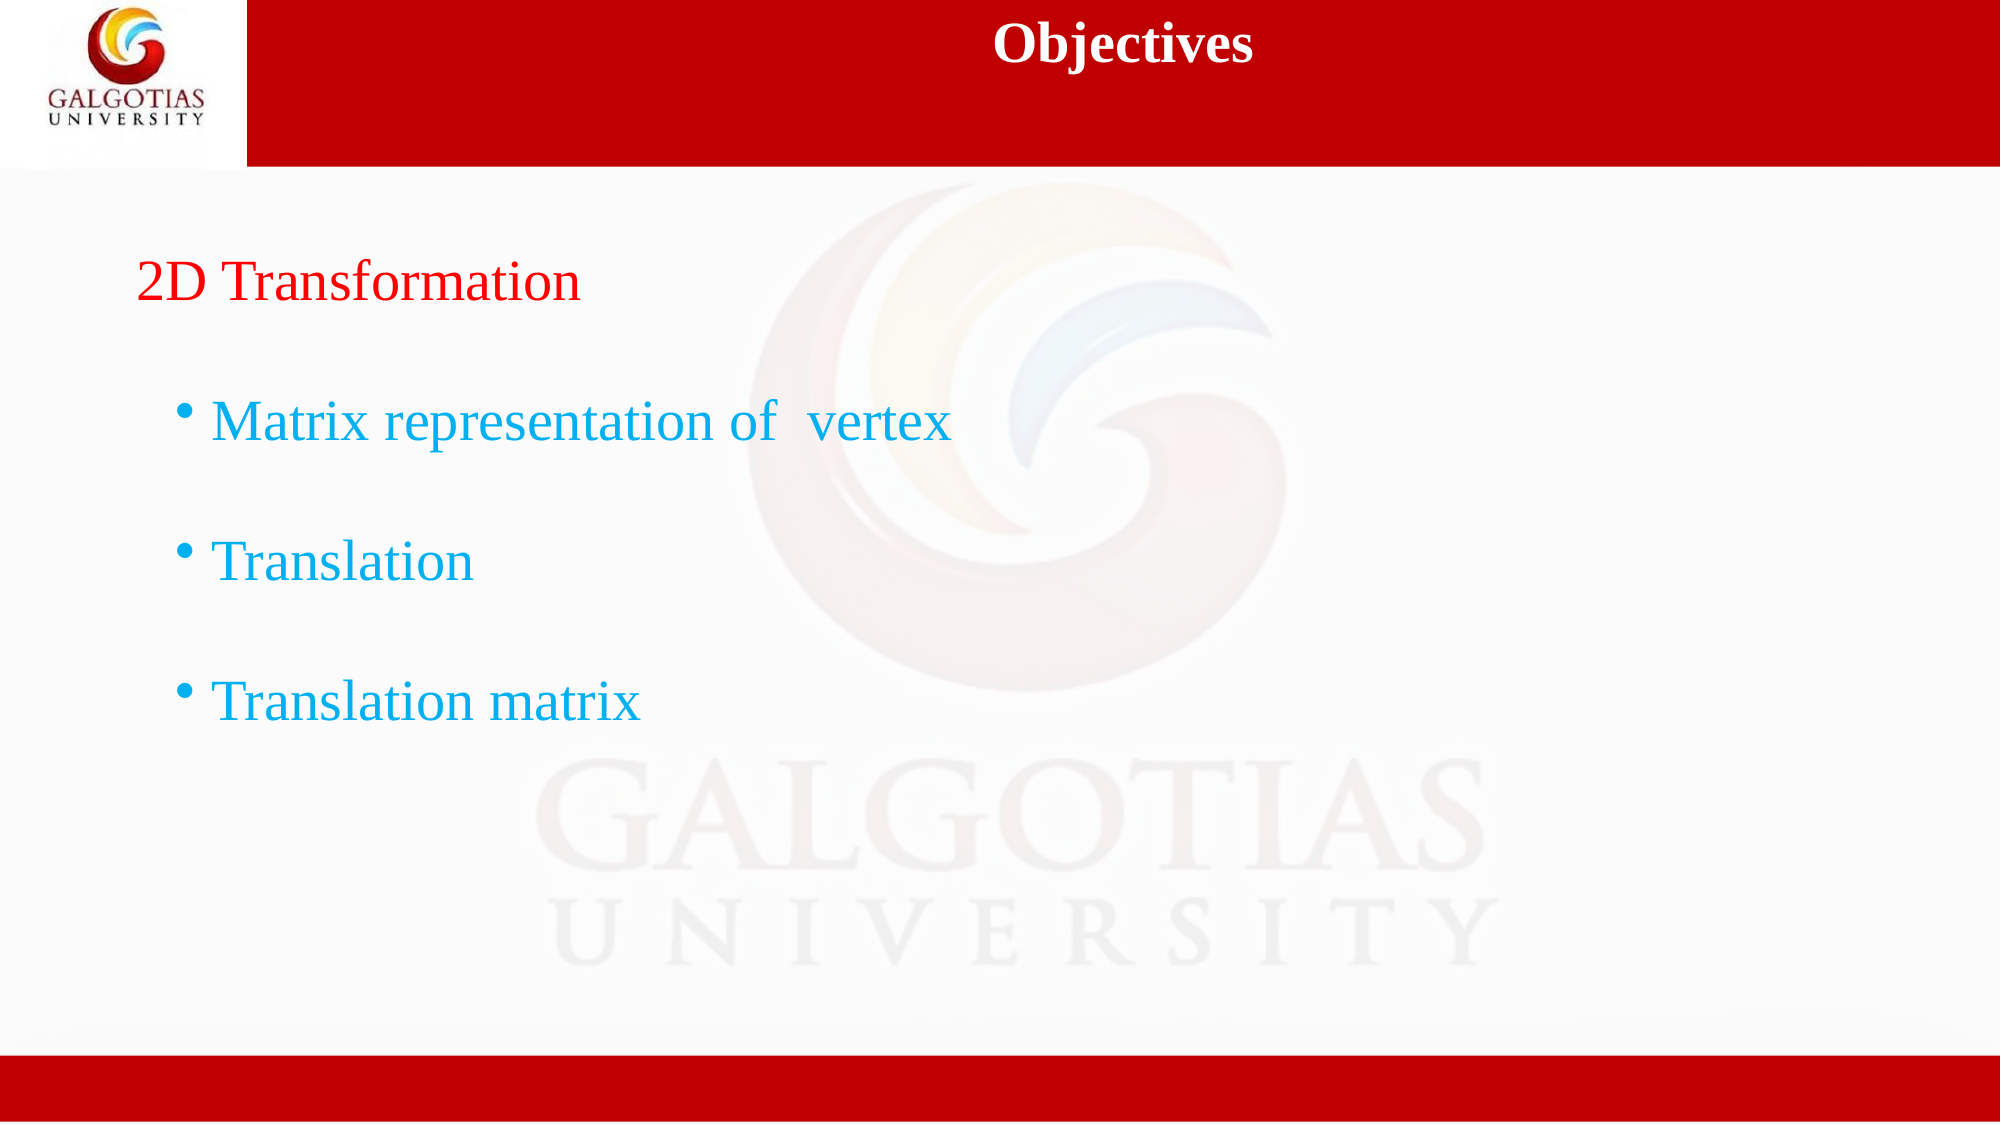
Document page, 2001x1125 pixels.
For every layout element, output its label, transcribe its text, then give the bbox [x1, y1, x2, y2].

picture [0, 0, 247, 169]
text_box [0, 1055, 2000, 1122]
text_box Objectives [247, 0, 2000, 167]
text_box 2D Transformation Matrix representation of vertex Translation Translation matrix [121, 235, 1890, 810]
